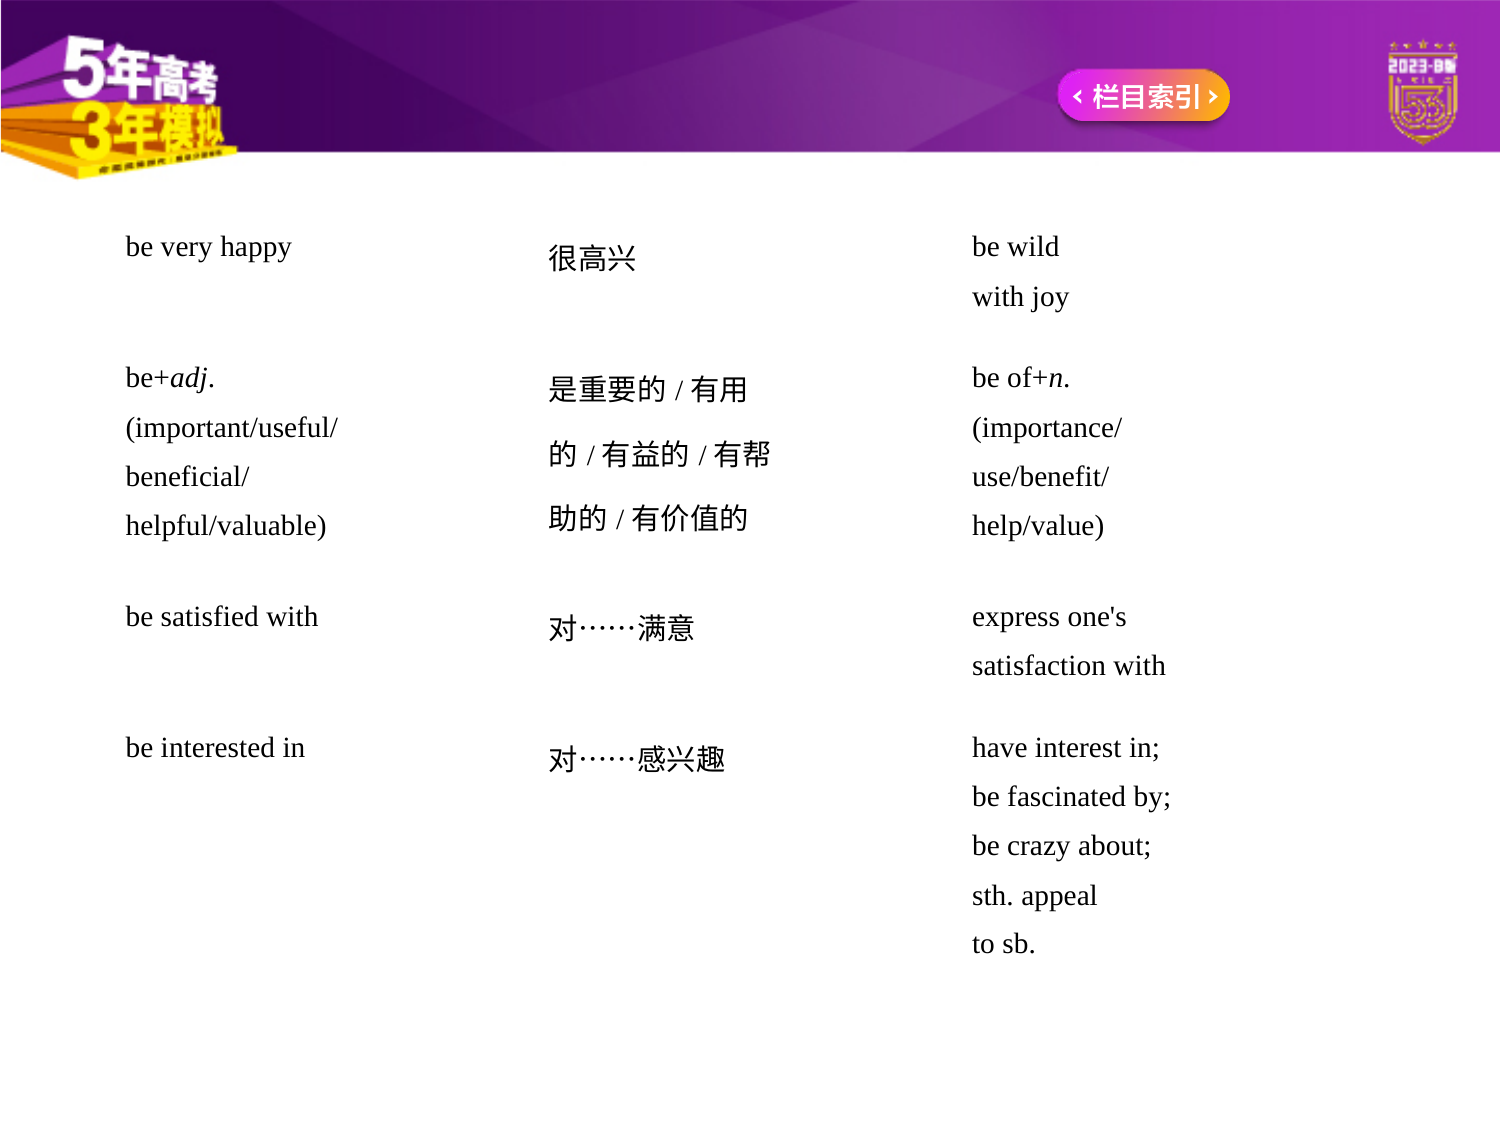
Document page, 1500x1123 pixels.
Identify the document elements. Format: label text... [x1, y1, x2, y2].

table_cell express one's satisfaction with [964, 576, 1388, 707]
table_header be very happy [118, 207, 541, 338]
table_cell be+adj. (important/useful/ beneficial/ helpful/valuable) [118, 338, 541, 576]
table_cell be interested in [118, 707, 541, 968]
table_header be wild with joy [964, 207, 1388, 338]
table_cell be of+n. (importance/ use/benefit/ help/value) [964, 338, 1388, 576]
table_cell 对……感兴趣 [541, 707, 964, 968]
table_cell 对……满意 [541, 576, 964, 707]
table_cell be satisfied with [118, 576, 541, 707]
picture [0, 0, 1500, 1123]
table_cell have interest in; be fascinated by; be crazy about; sth. appeal to sb. [964, 707, 1388, 968]
table_cell 是重要的/有用 的/有益的/有帮 助的/有价值的 [541, 338, 964, 576]
table_header 很高兴 [541, 207, 964, 338]
